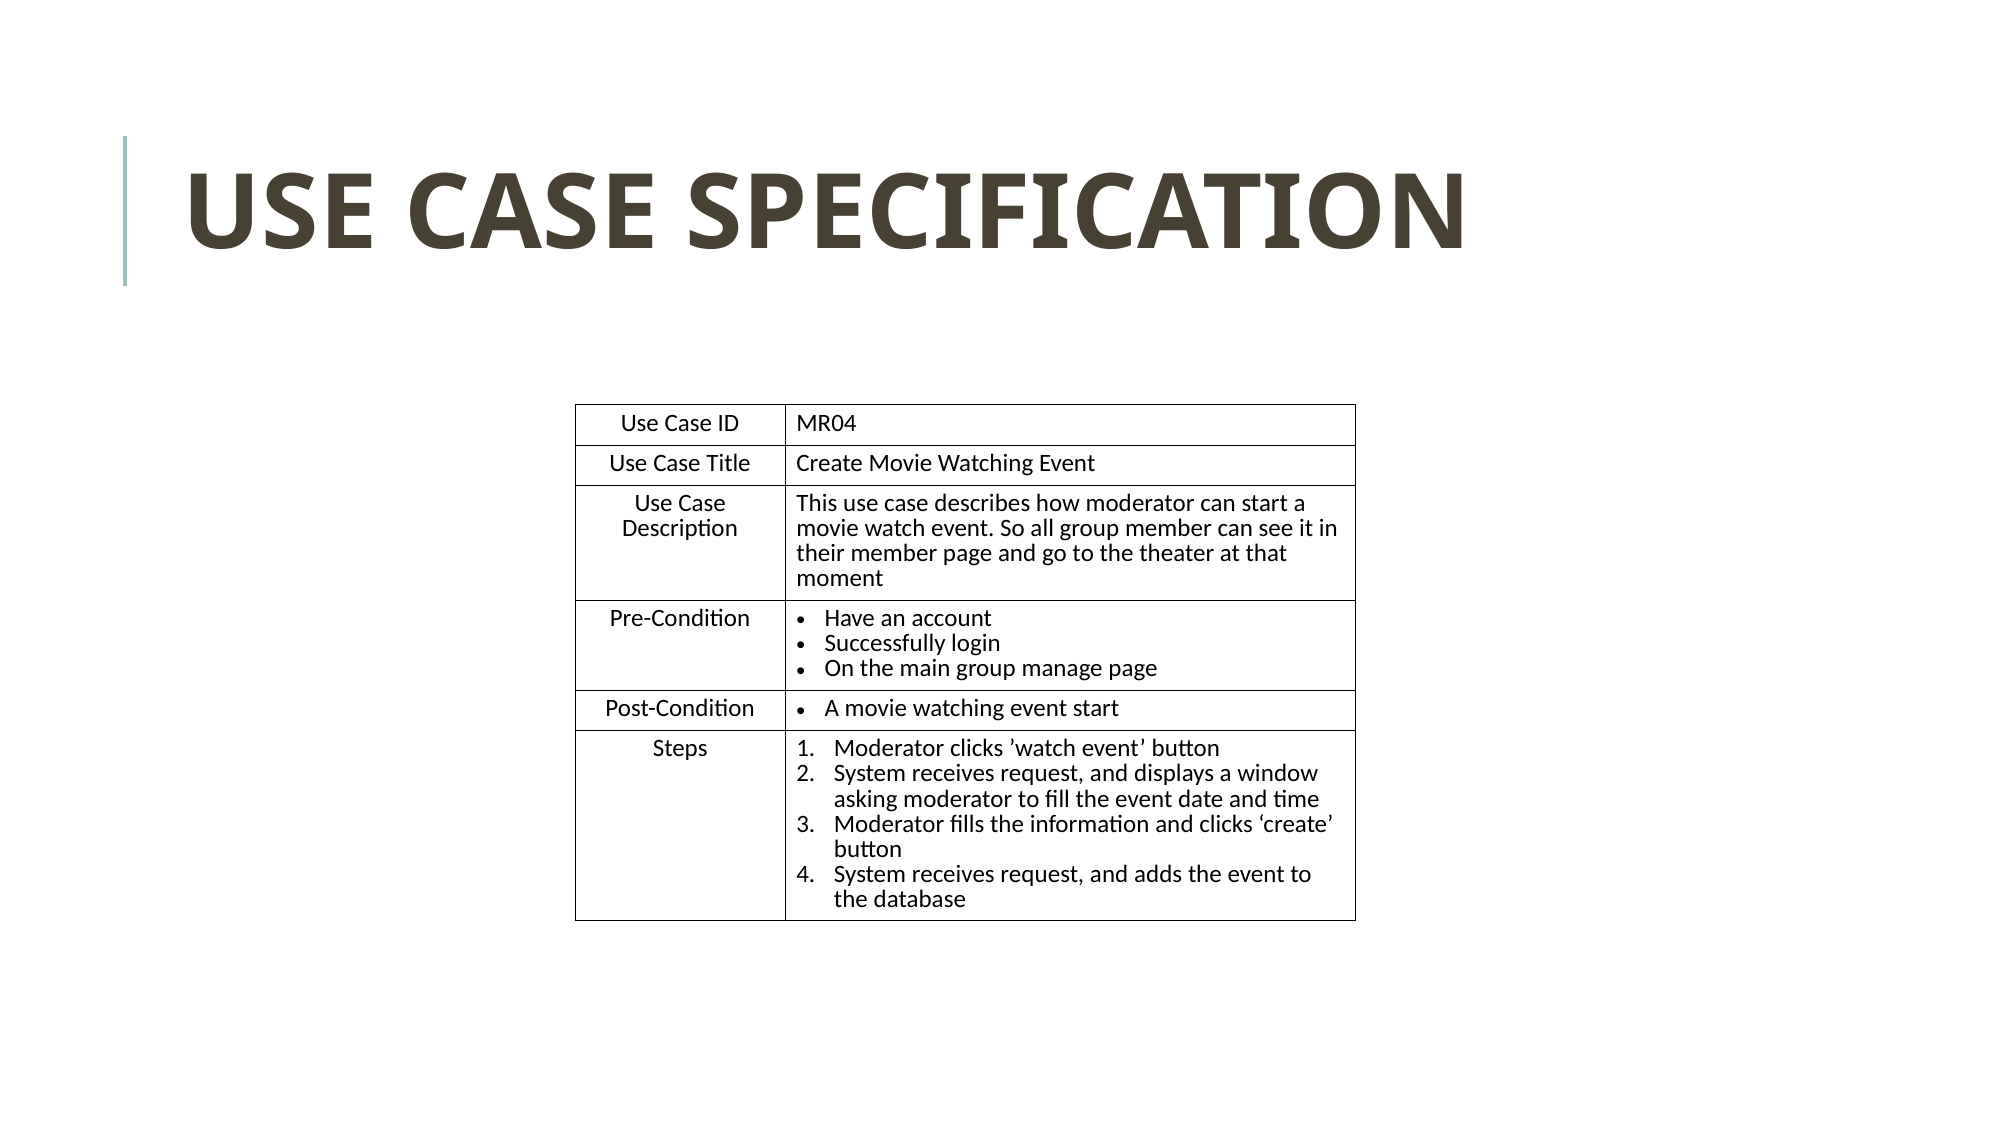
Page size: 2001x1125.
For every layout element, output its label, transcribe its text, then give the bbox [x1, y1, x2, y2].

table_cell Have an account Successfully login On the main group manage page [786, 601, 1355, 690]
table_cell A movie watching event start [786, 691, 1355, 730]
title USE CASE SPECIFICATION [168, 96, 1763, 342]
table_cell This use case describes how moderator can start a movie watch event. So all group member can see it in their member page and go to the theater at that moment [786, 486, 1355, 600]
table_cell Use Case Title [576, 446, 785, 485]
table_header Use Case ID [576, 405, 785, 445]
table_cell Use Case Description [576, 486, 785, 600]
table_cell Create Movie Watching Event [786, 446, 1355, 485]
table_header MR04 [786, 405, 1355, 445]
table_cell Moderator clicks ’watch event’ button System receives request, and displays a window asking moderator to fill the event date and time Moderator fills the information and clicks ‘create’ button System receives request, and adds the event to the database [786, 731, 1355, 920]
table_cell Steps [576, 731, 785, 920]
table_cell Pre-Condition [576, 601, 785, 690]
table_cell Post-Condition [576, 691, 785, 730]
